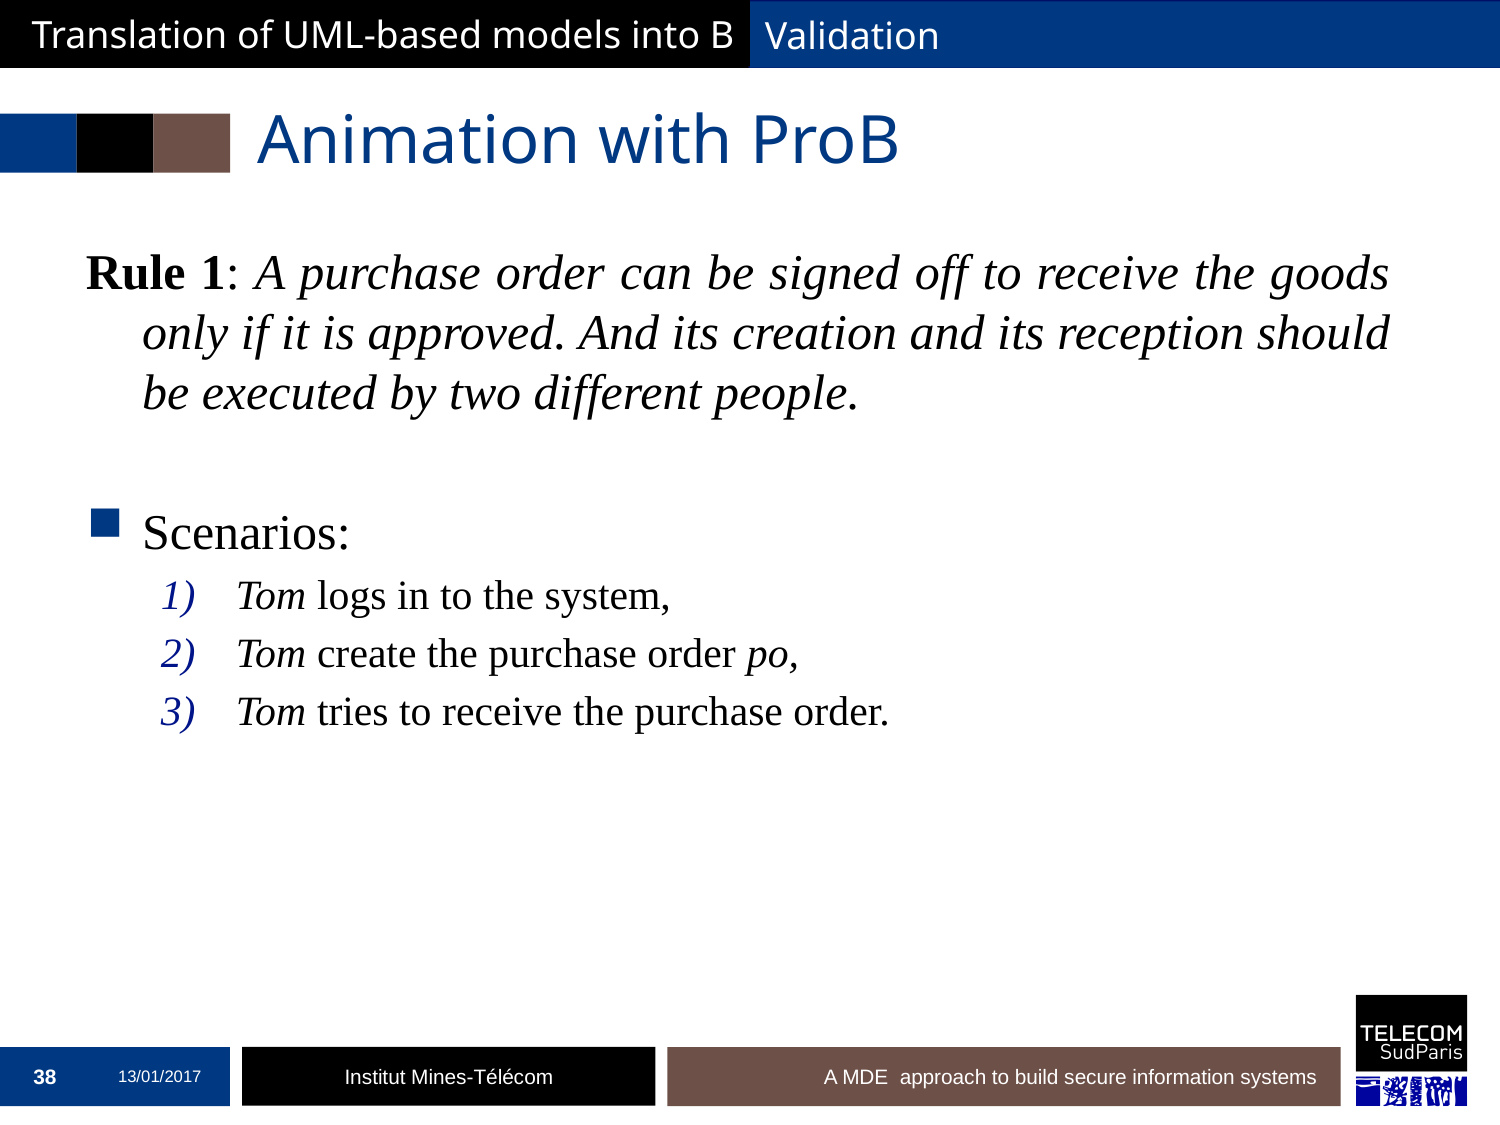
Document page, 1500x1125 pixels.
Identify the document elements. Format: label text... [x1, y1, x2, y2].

text_box Validation [748, 0, 1500, 70]
title Animation with ProB [242, 90, 1459, 185]
picture [1352, 991, 1471, 1110]
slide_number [89, 1046, 232, 1106]
list Rule 1: A purchase order can be signed off to receive the goods only if it is approved. And its creation and its reception should be executed by two different people. Scenarios: Tom logs in to the system, Tom create the purchase order po, Tom tries to receive the purchase order. [70, 231, 1406, 1000]
text_box Translation of UML-based models into B [0, 0, 752, 68]
slide_number 38 [1, 1046, 89, 1106]
footer A MDE approach to build secure information systems [667, 1046, 1341, 1106]
